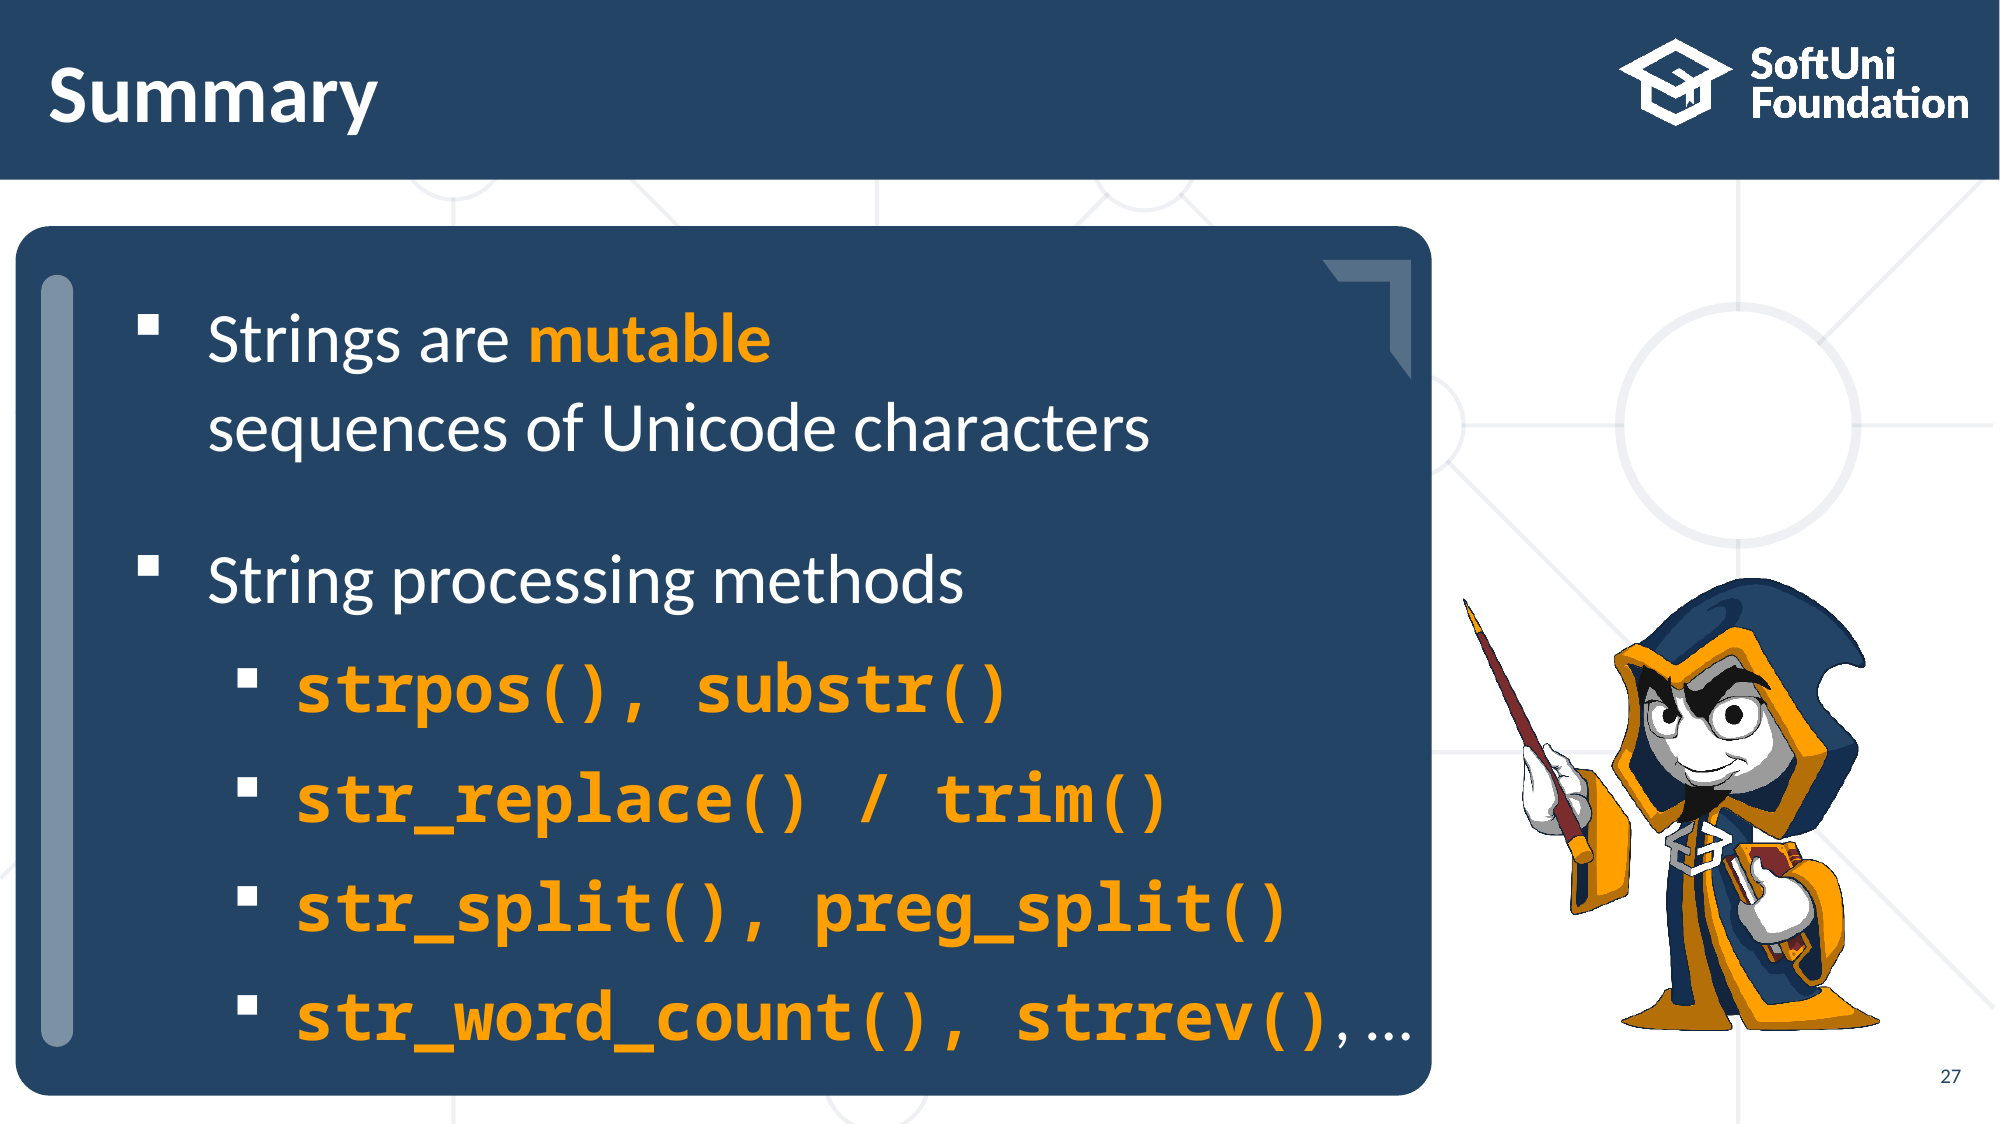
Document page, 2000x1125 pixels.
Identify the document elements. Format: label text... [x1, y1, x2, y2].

picture [1447, 537, 1921, 1050]
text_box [15, 225, 1432, 1096]
text_box Strings are mutable sequences of Unicode characters String processing methods strpos(), substr() str_replace() / trim() str_split(), preg_split() str_word_count(), strrev(), … [114, 281, 2000, 1125]
picture [1618, 38, 1968, 126]
title Summary [31, 16, 1591, 162]
